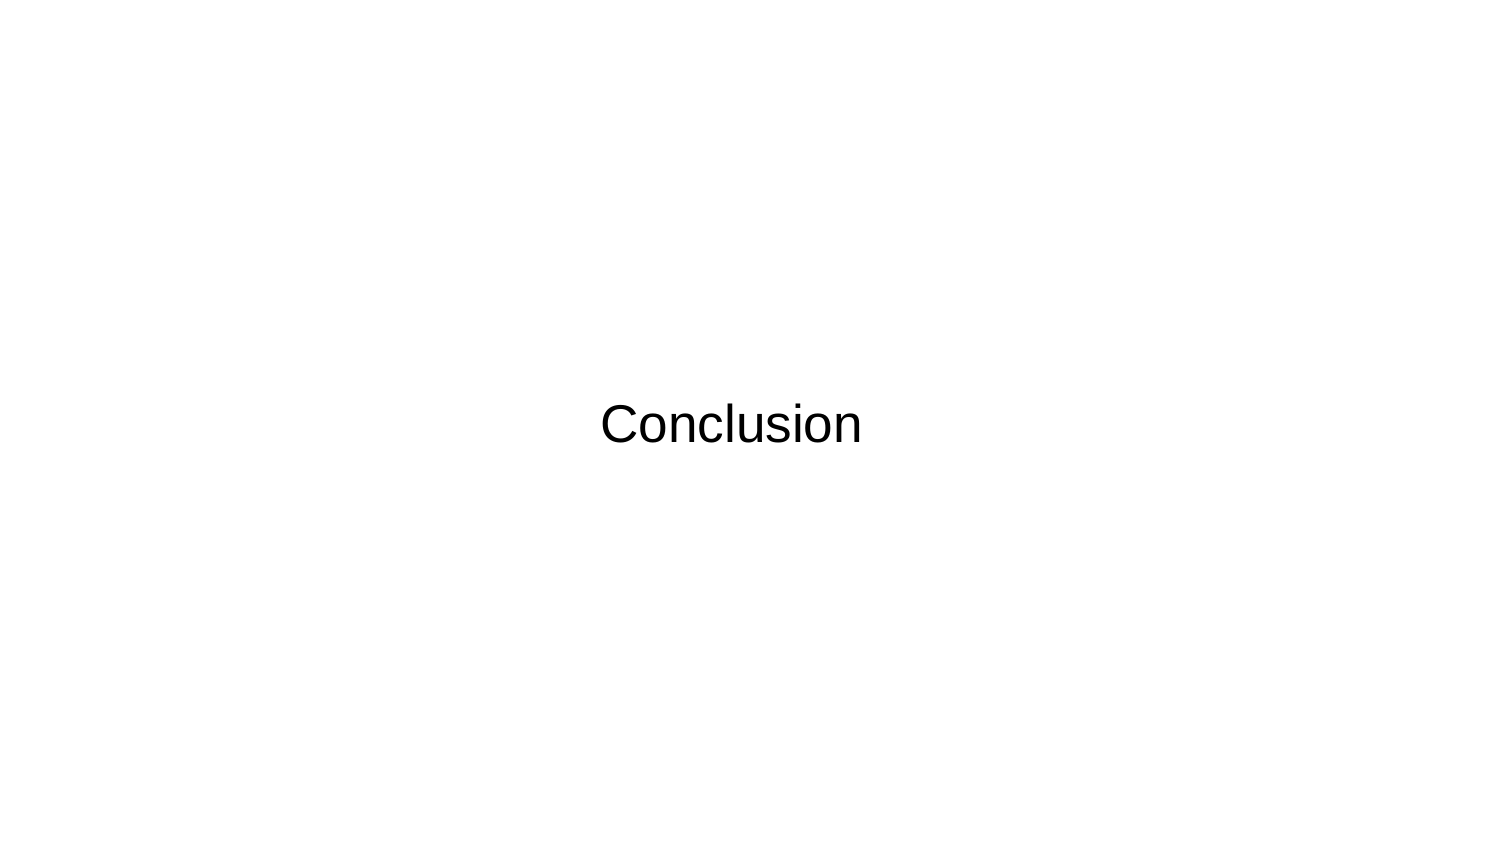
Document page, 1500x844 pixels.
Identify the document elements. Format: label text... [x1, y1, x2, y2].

title Conclusion [585, 374, 915, 469]
